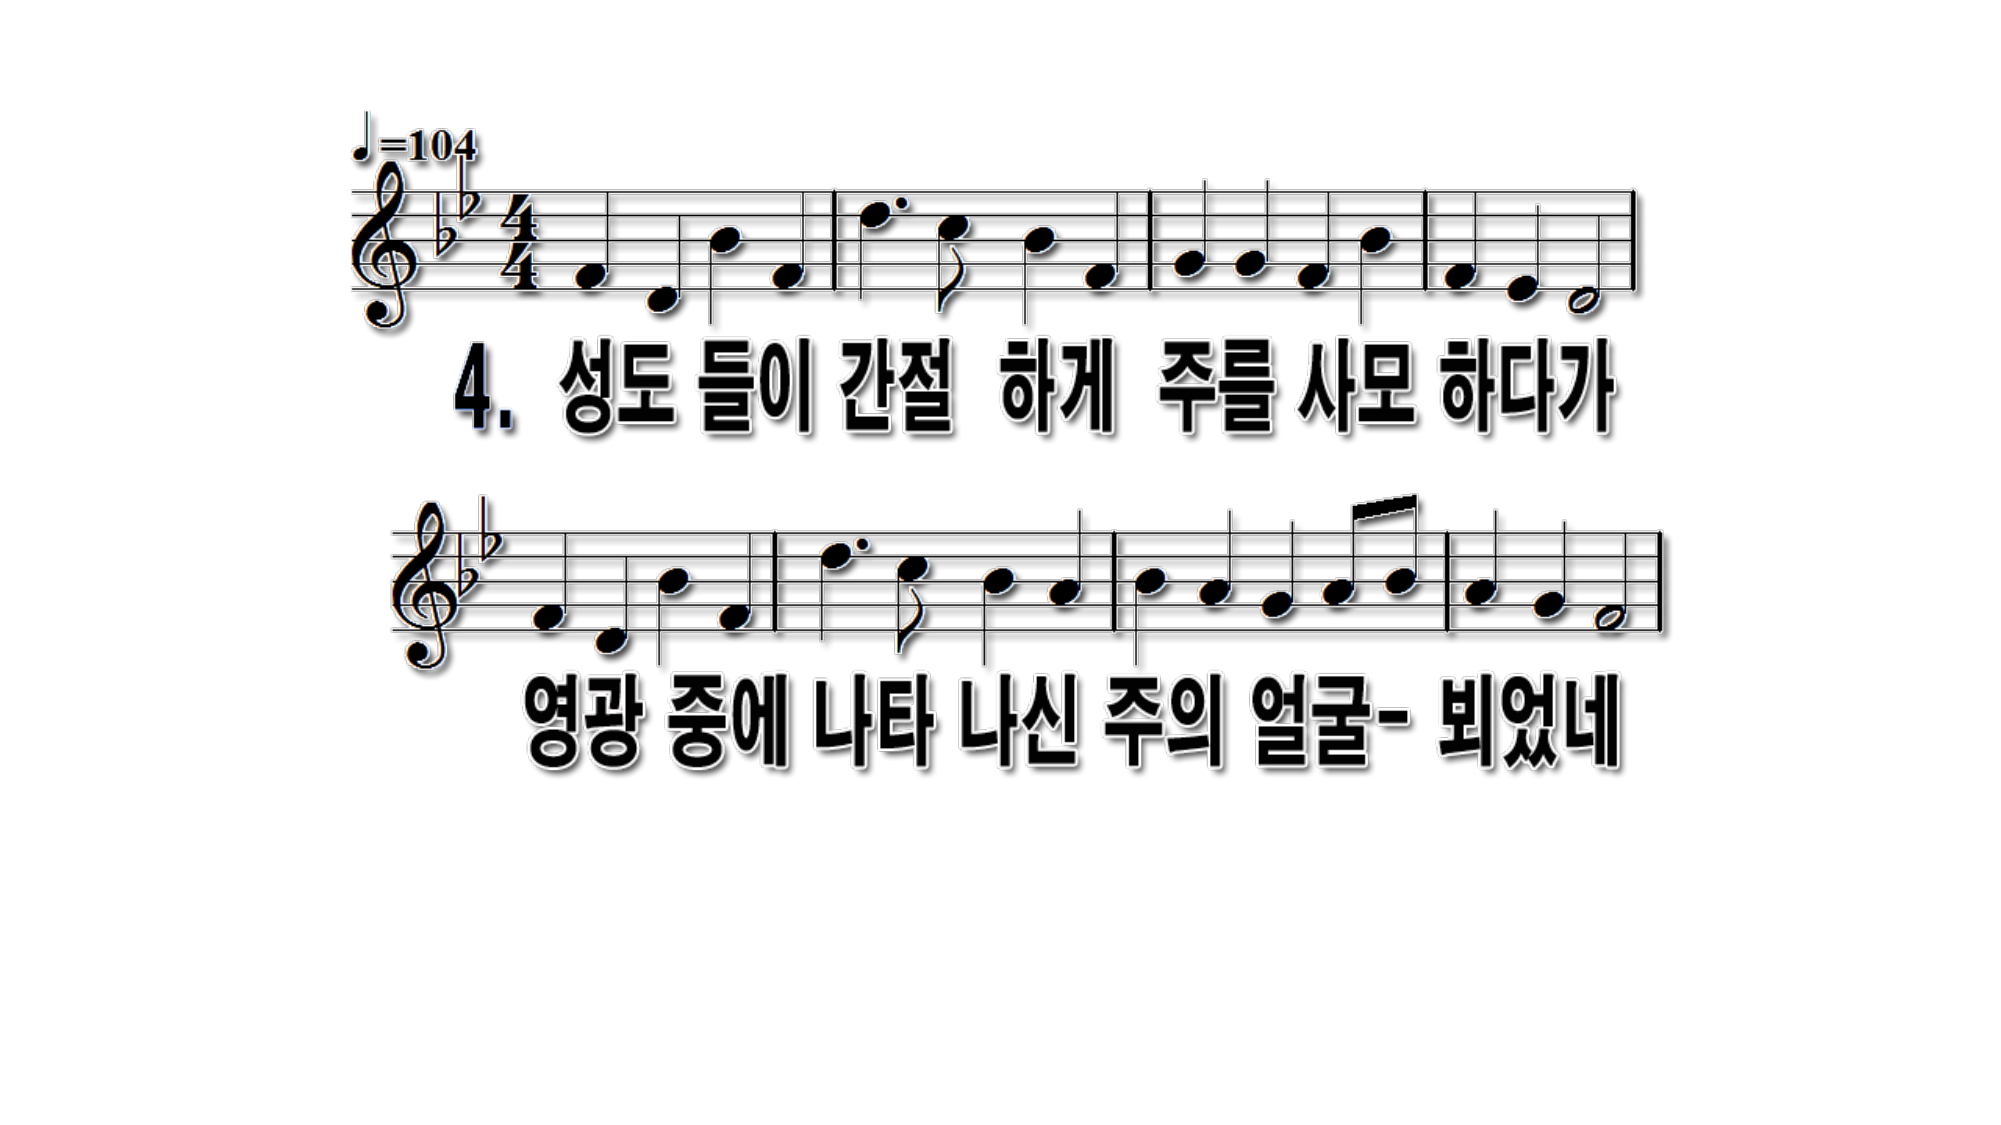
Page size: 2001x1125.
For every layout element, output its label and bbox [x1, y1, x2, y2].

picture [249, 0, 1750, 938]
